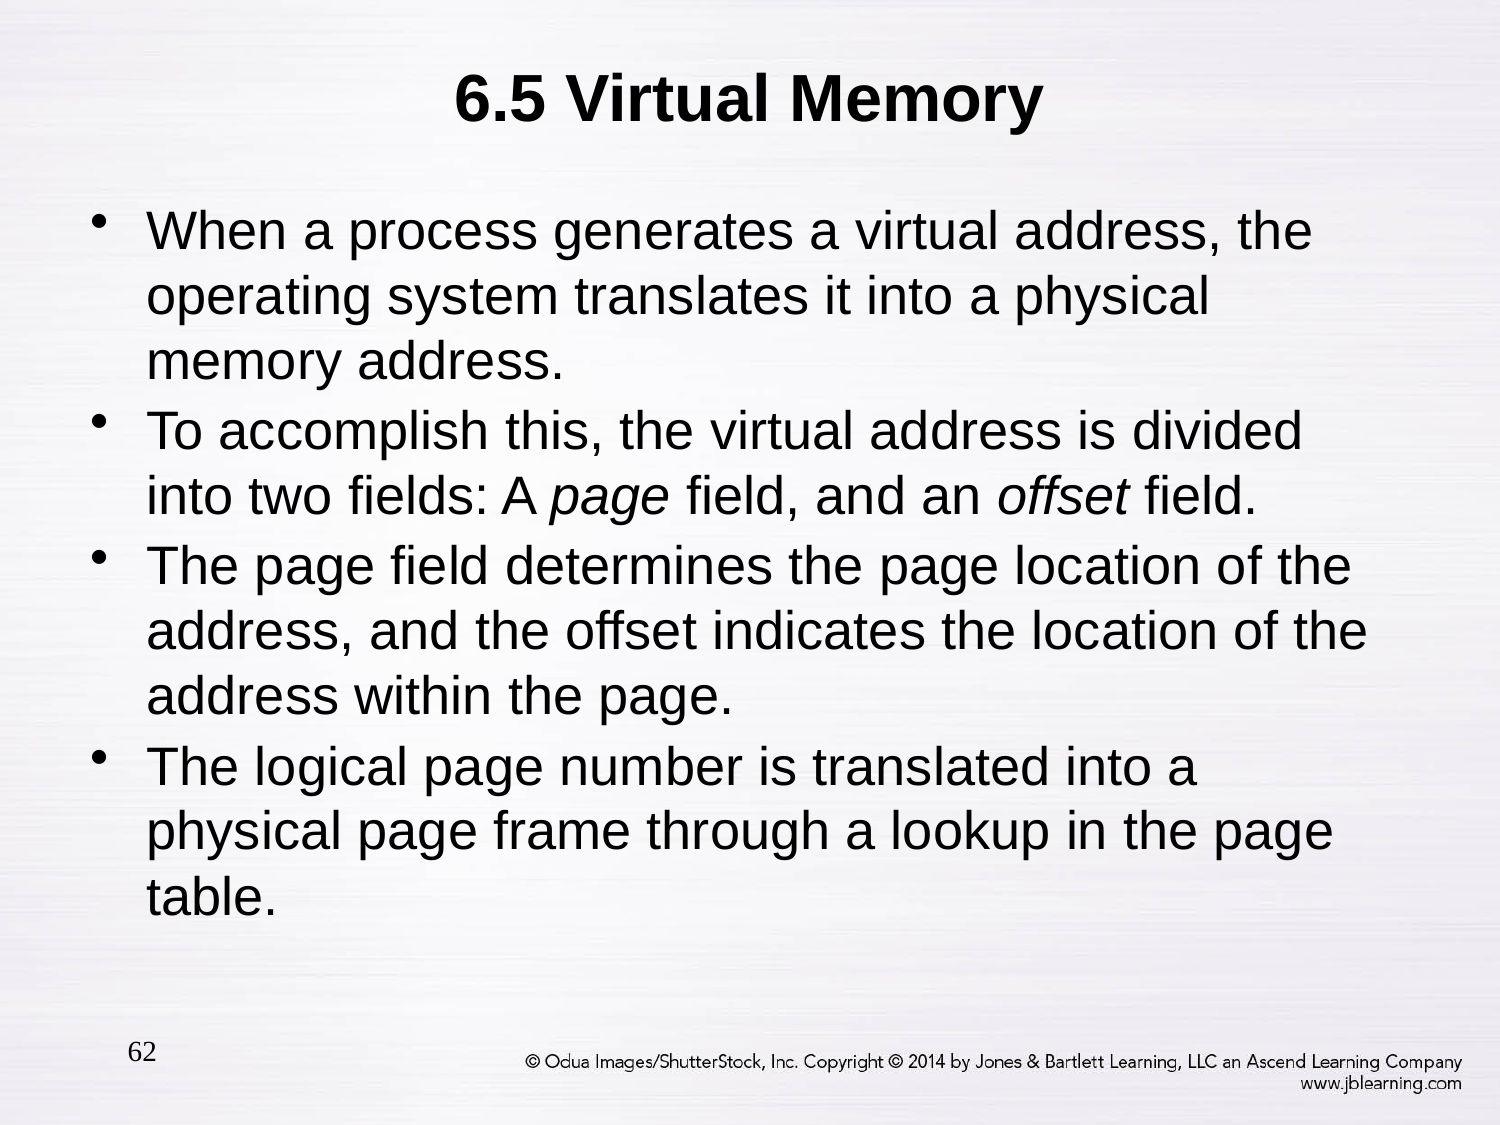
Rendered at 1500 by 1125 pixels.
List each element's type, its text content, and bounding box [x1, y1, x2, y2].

slide_number 62 [112, 1025, 425, 1100]
picture [0, 0, 1500, 1125]
list When a process generates a virtual address, the operating system translates it into a physical memory address. To accomplish this, the virtual address is divided into two fields: A page field, and an offset field. The page field determines the page location of the address, and the offset indicates the location of the address within the page. The logical page number is translated into a physical page frame through a lookup in the page table. [75, 187, 1413, 950]
title 6.5 Virtual Memory [262, 50, 1238, 140]
